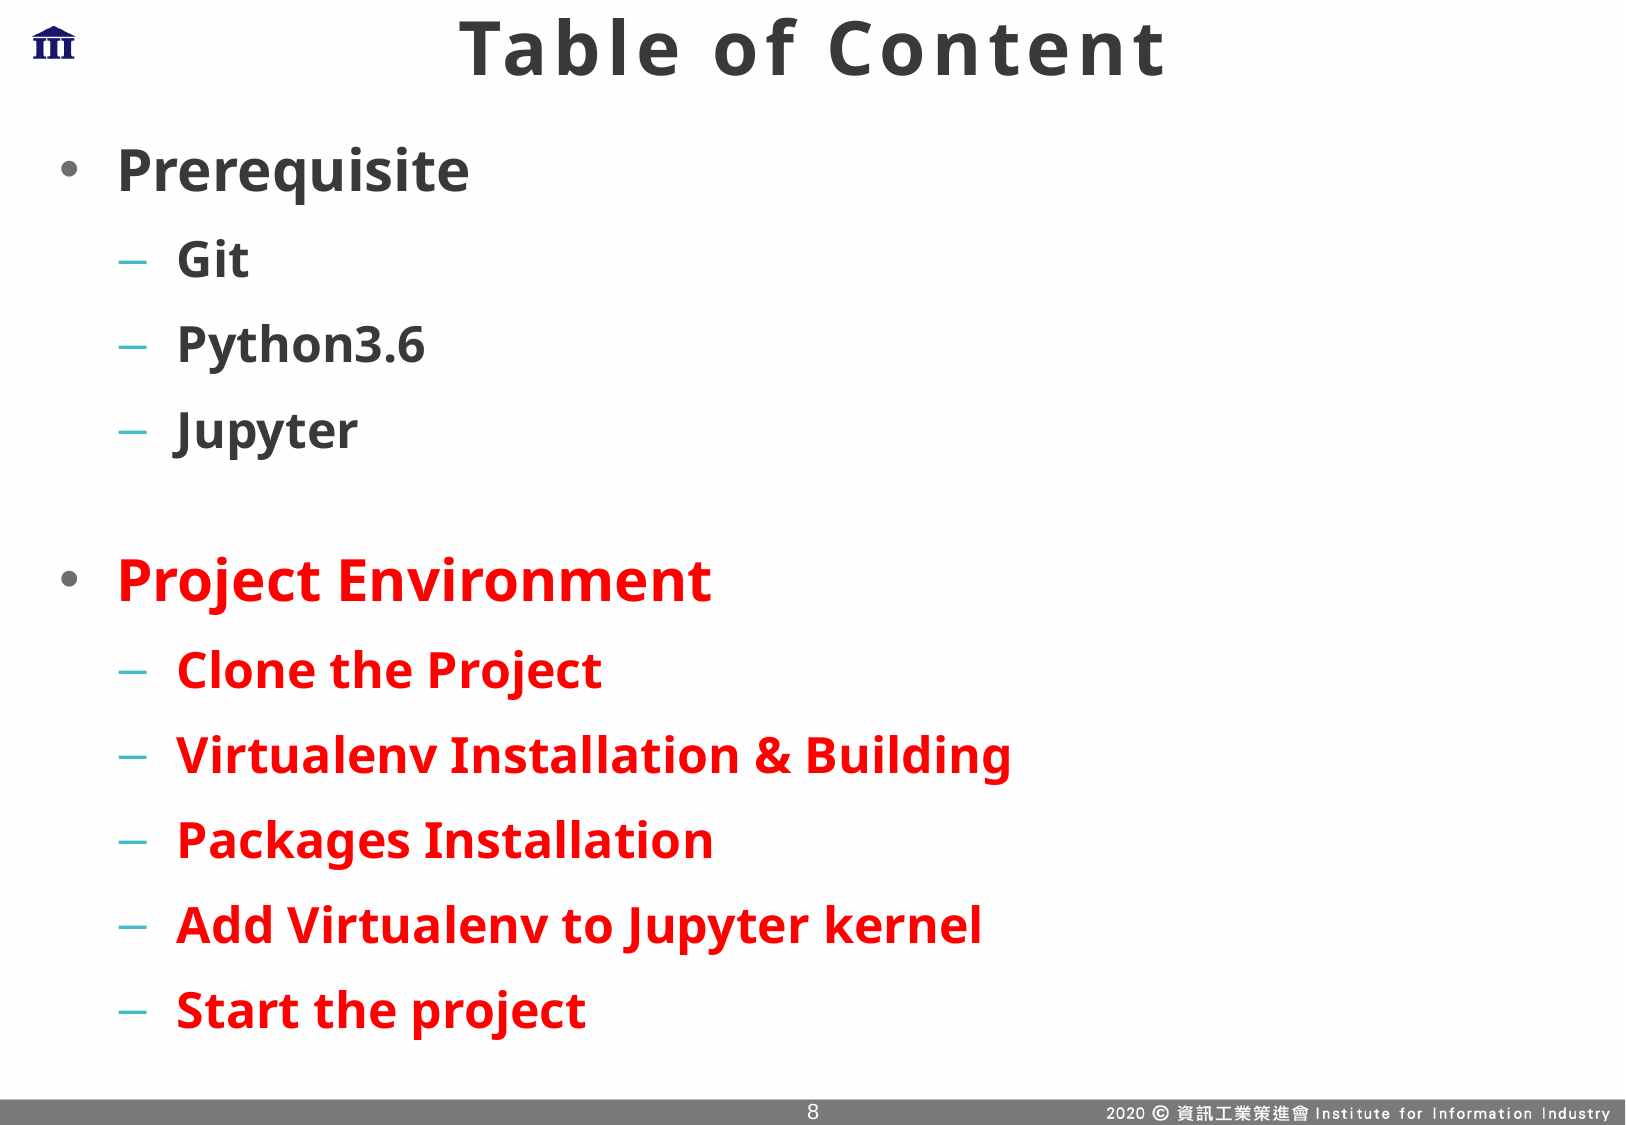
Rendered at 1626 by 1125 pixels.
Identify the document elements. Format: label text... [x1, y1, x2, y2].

list Prerequisite Git Python3.6 Jupyter Project Environment Clone the Project Virtualenv Installation & Building Packages Installation Add Virtualenv to Jupyter kernel Start the project [44, 125, 1581, 1047]
picture [0, 0, 1626, 1125]
title Table of Content [103, 0, 1522, 90]
slide_number 7 [778, 1089, 848, 1125]
